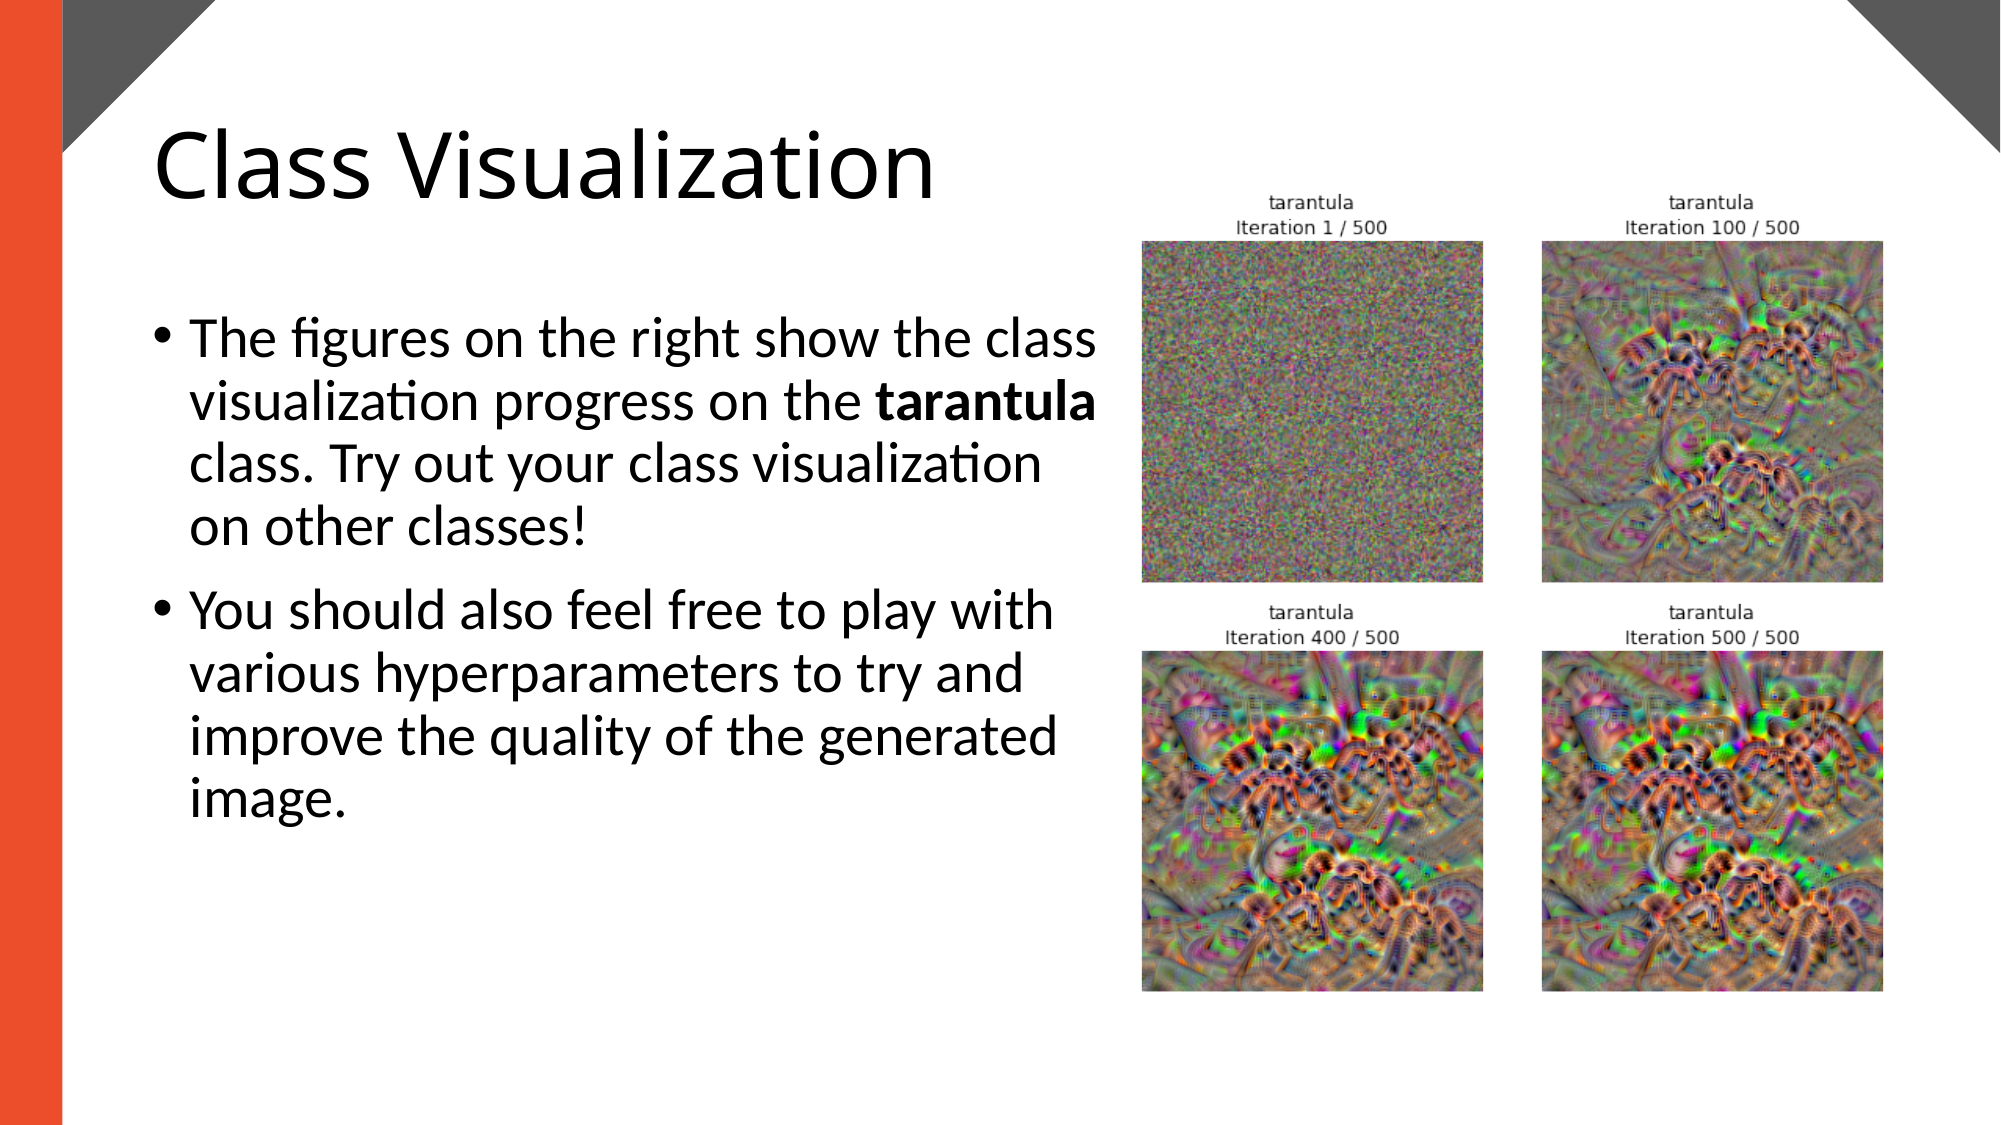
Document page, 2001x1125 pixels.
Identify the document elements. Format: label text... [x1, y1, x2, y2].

list The figures on the right show the class visualization progress on the tarantula class. Try out your class visualization on other classes! You should also feel free to play with various hyperparameters to try and improve the quality of the generated image. [137, 299, 1132, 1014]
title Class Visualization [137, 59, 1863, 278]
picture [1131, 183, 1493, 1003]
picture [1531, 183, 1893, 1003]
